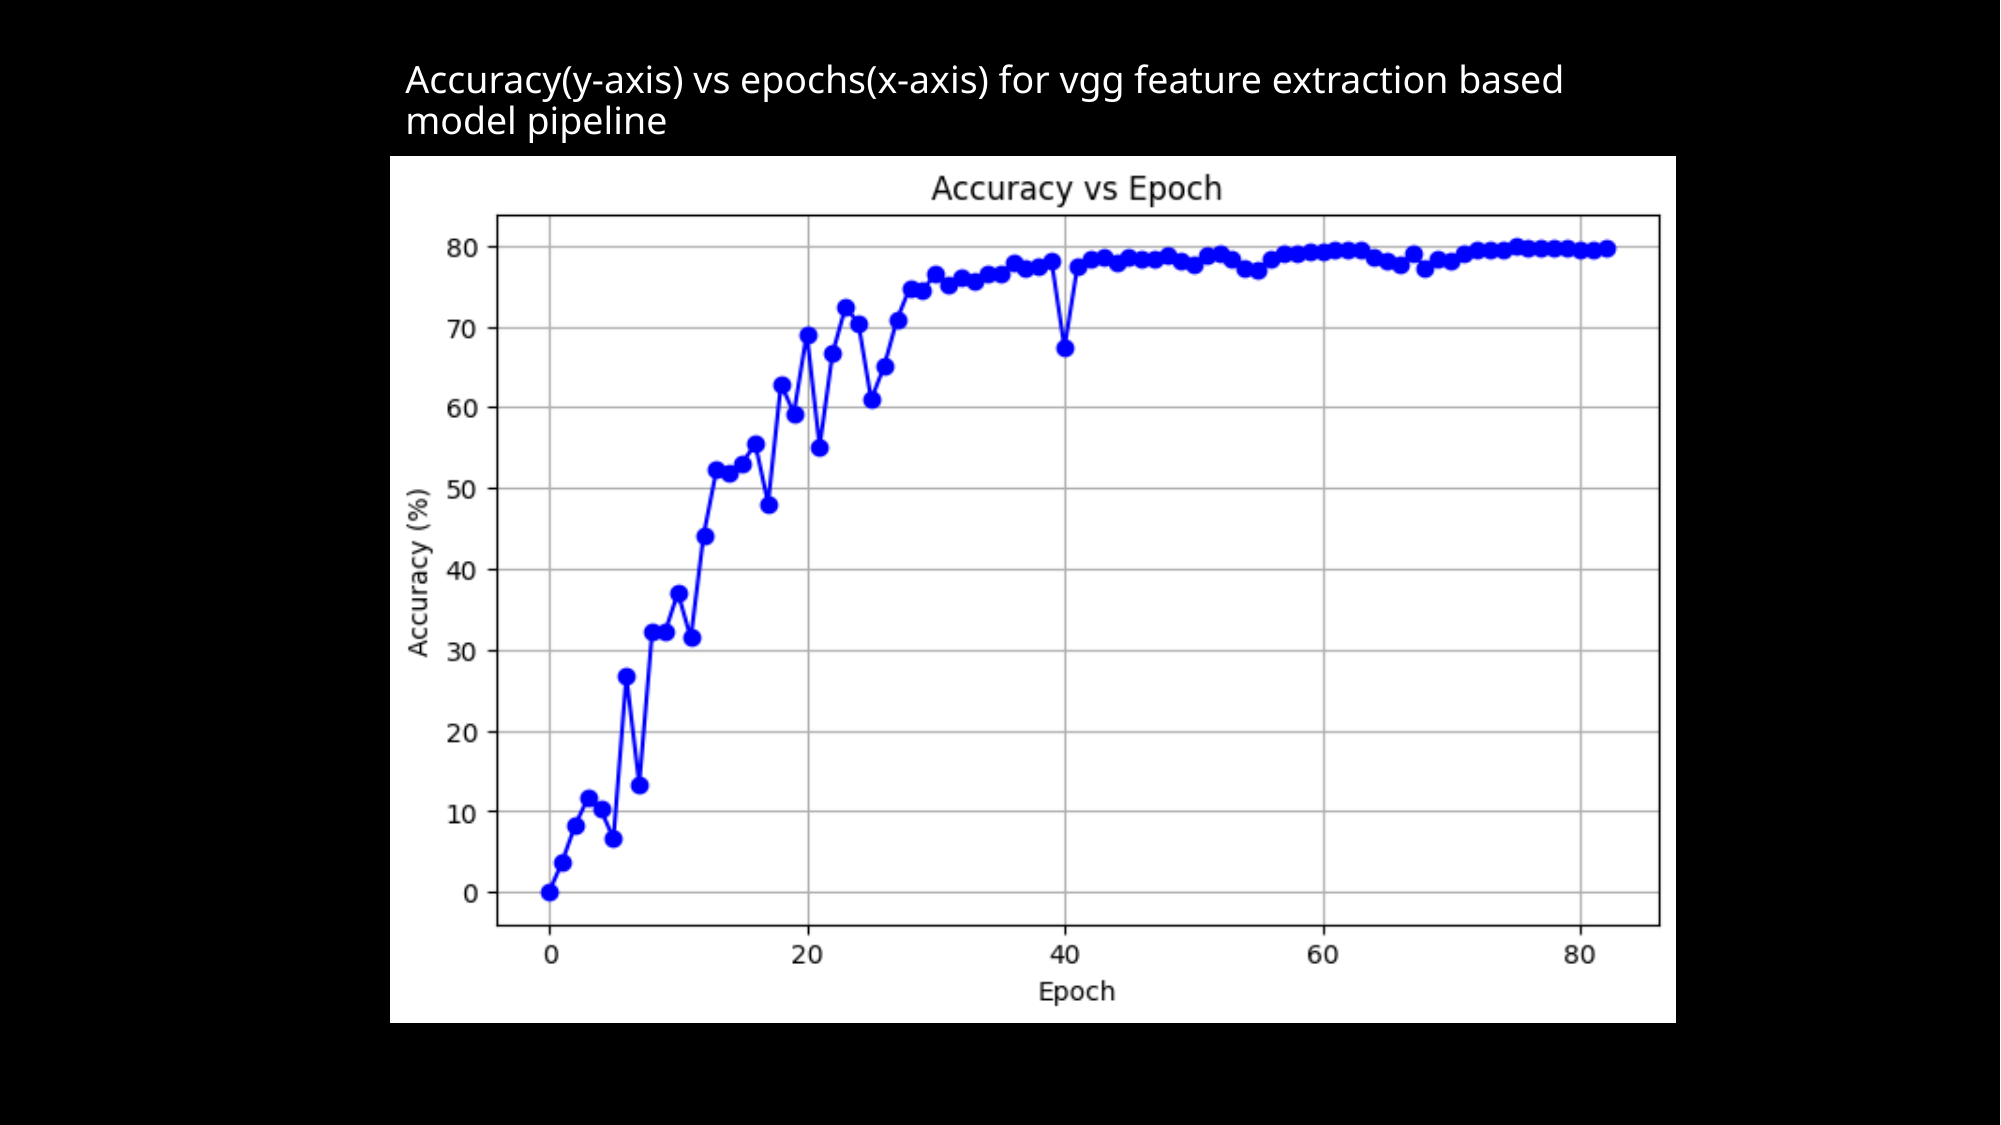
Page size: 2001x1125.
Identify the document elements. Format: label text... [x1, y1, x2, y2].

title Accuracy(y-axis) vs epochs(x-axis) for vgg feature extraction based model pipeline [390, 47, 1610, 156]
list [389, 156, 1676, 1023]
